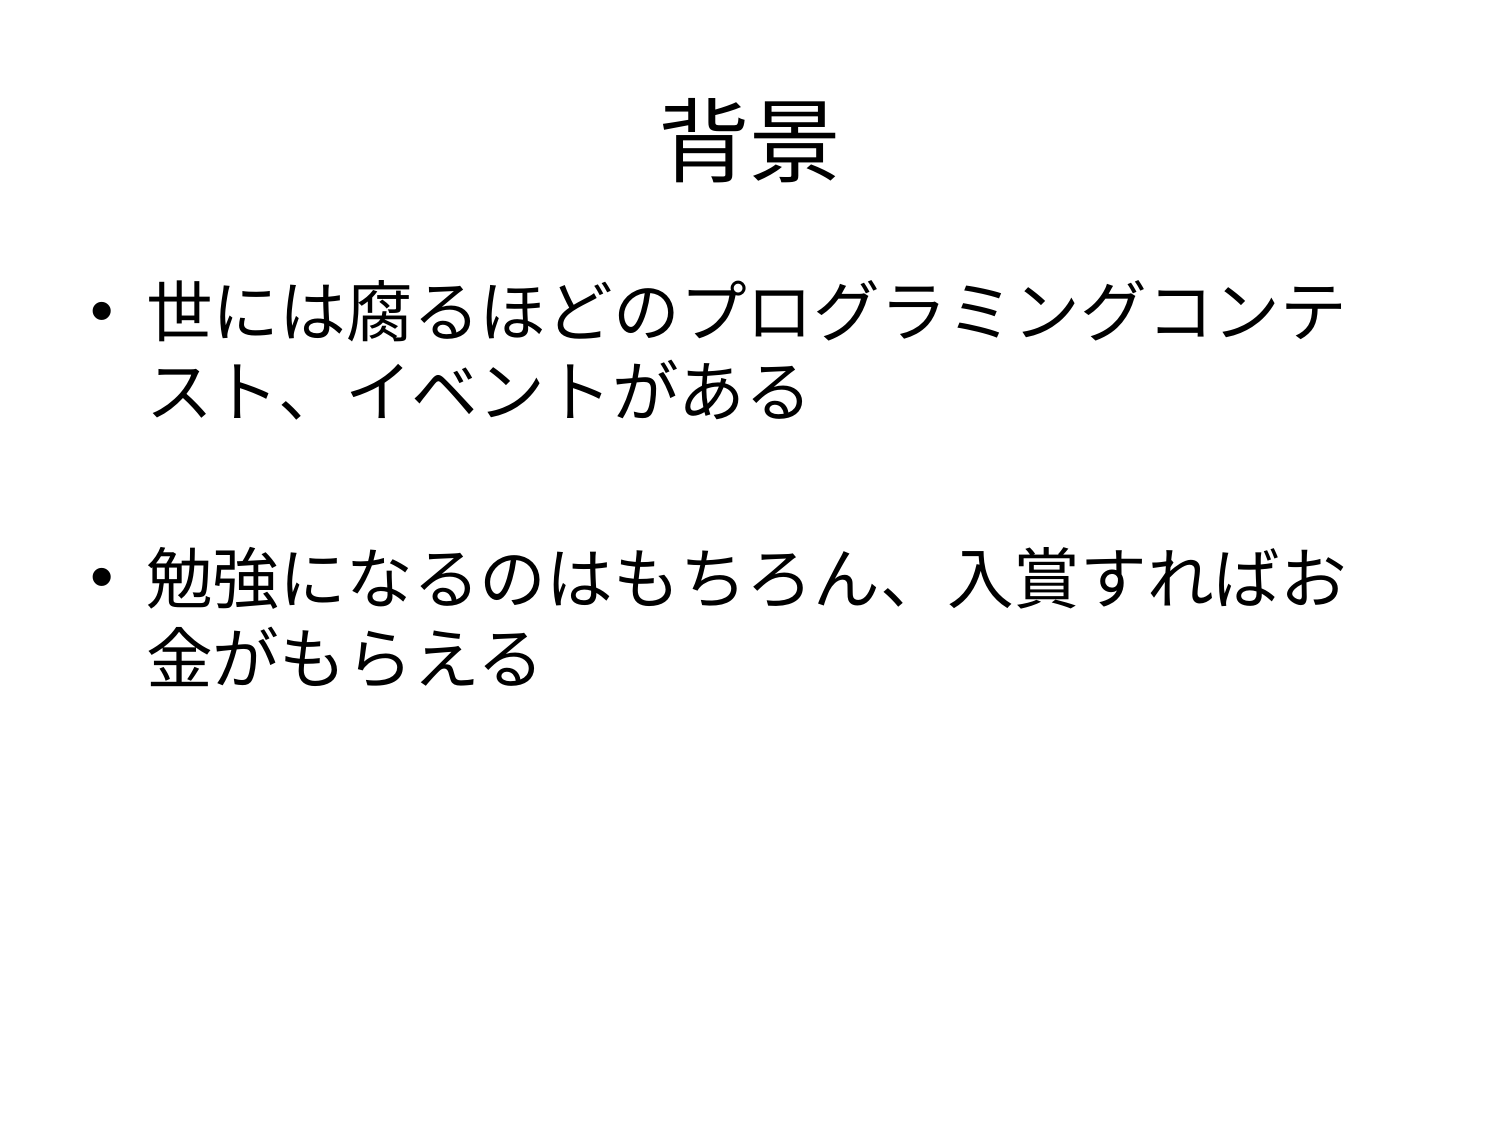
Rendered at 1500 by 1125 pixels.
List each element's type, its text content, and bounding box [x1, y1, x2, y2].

list 世には腐るほどのプログラミングコンテスト、イベントがある 勉強になるのはもちろん、入賞すればお金がもらえる [75, 262, 1425, 1005]
title 背景 [75, 45, 1425, 233]
